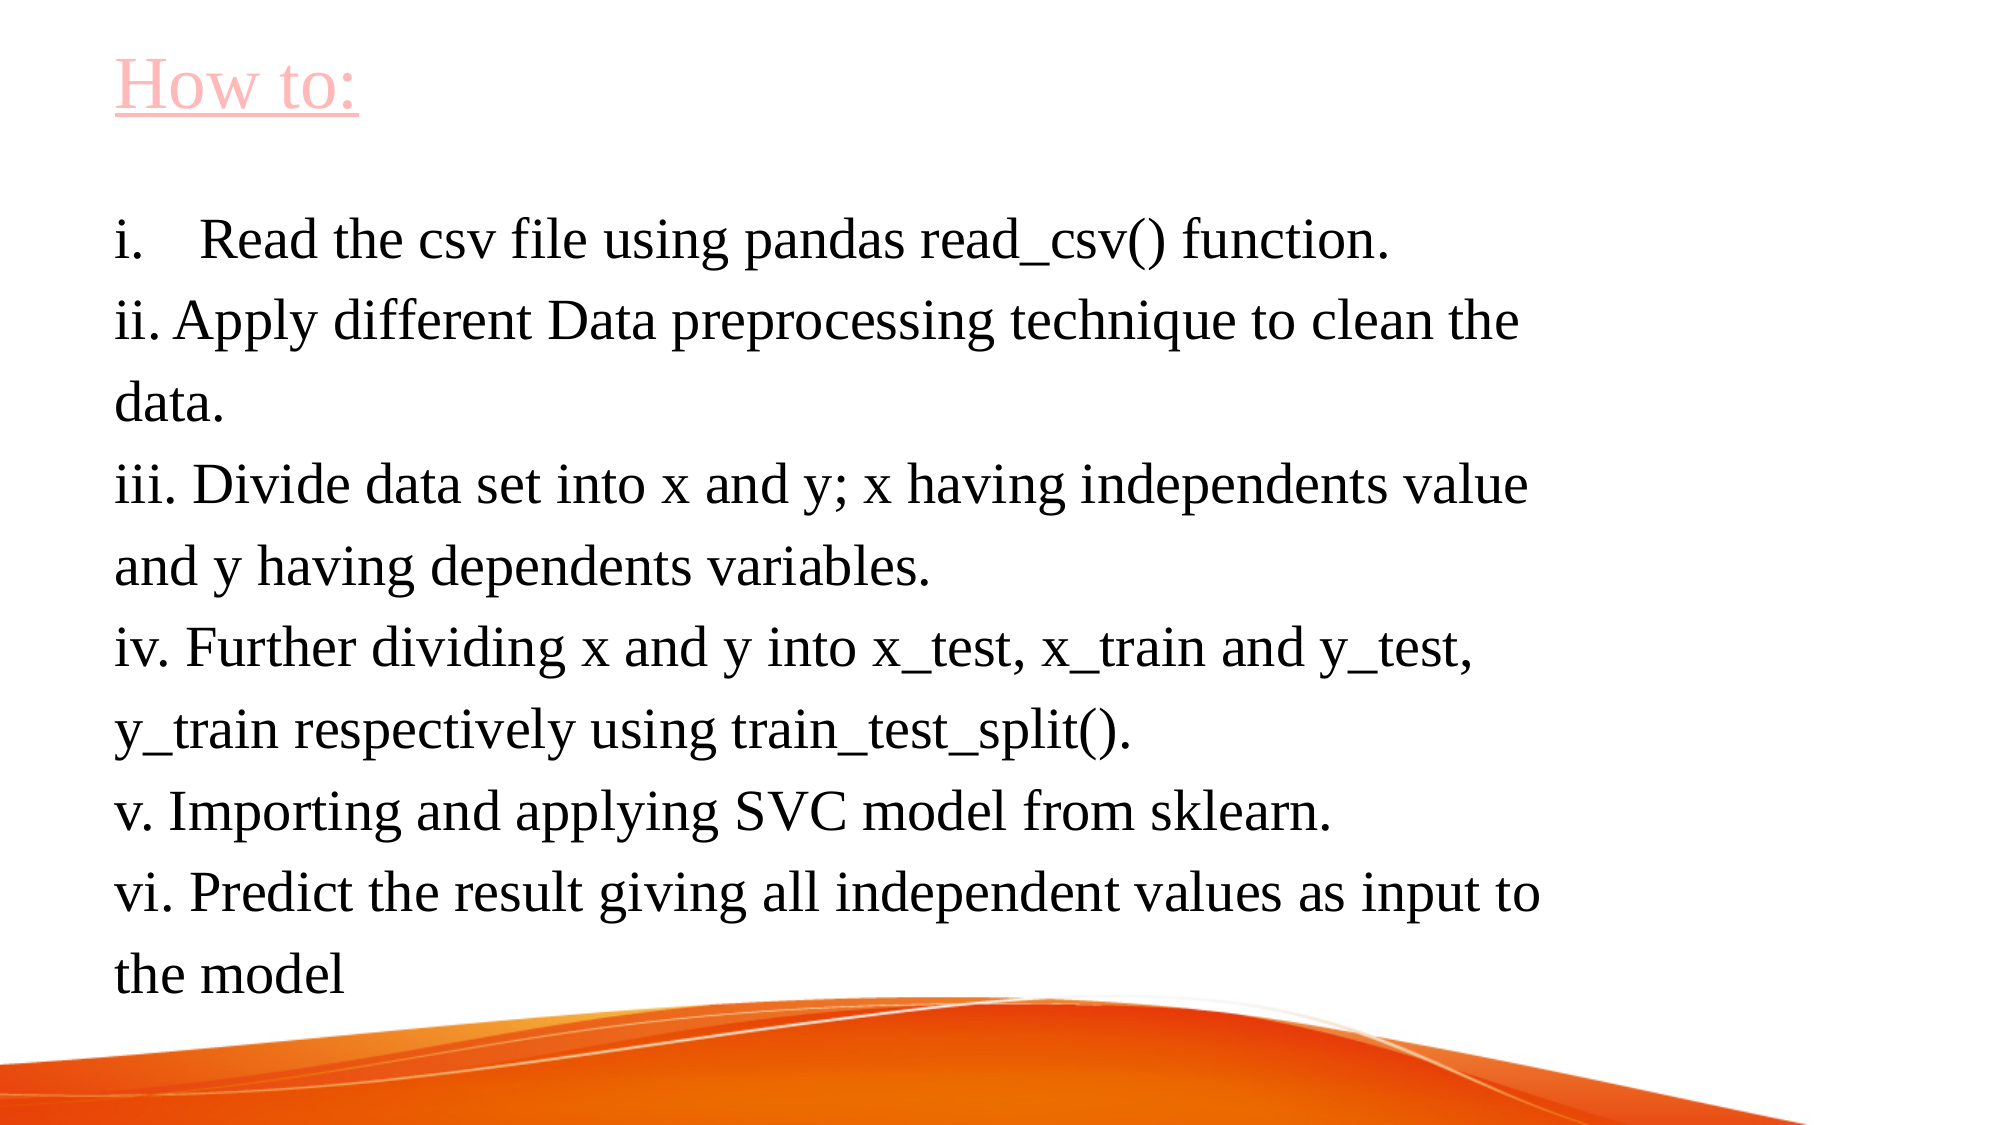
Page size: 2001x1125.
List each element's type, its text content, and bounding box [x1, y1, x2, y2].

title How to: [99, 30, 1901, 127]
list Read the csv file using pandas read_csv() function. ii. Apply different Data preprocessing technique to clean the data. iii. Divide data set into x and y; x having independents value and y having dependents variables. iv. Further dividing x and y into x_test, x_train and y_test, y_train respectively using train_test_split(). v. Importing and applying SVC model from sklearn. vi. Predict the result giving all independent values as input to the model [99, 192, 1901, 1006]
picture [0, 0, 2000, 1125]
